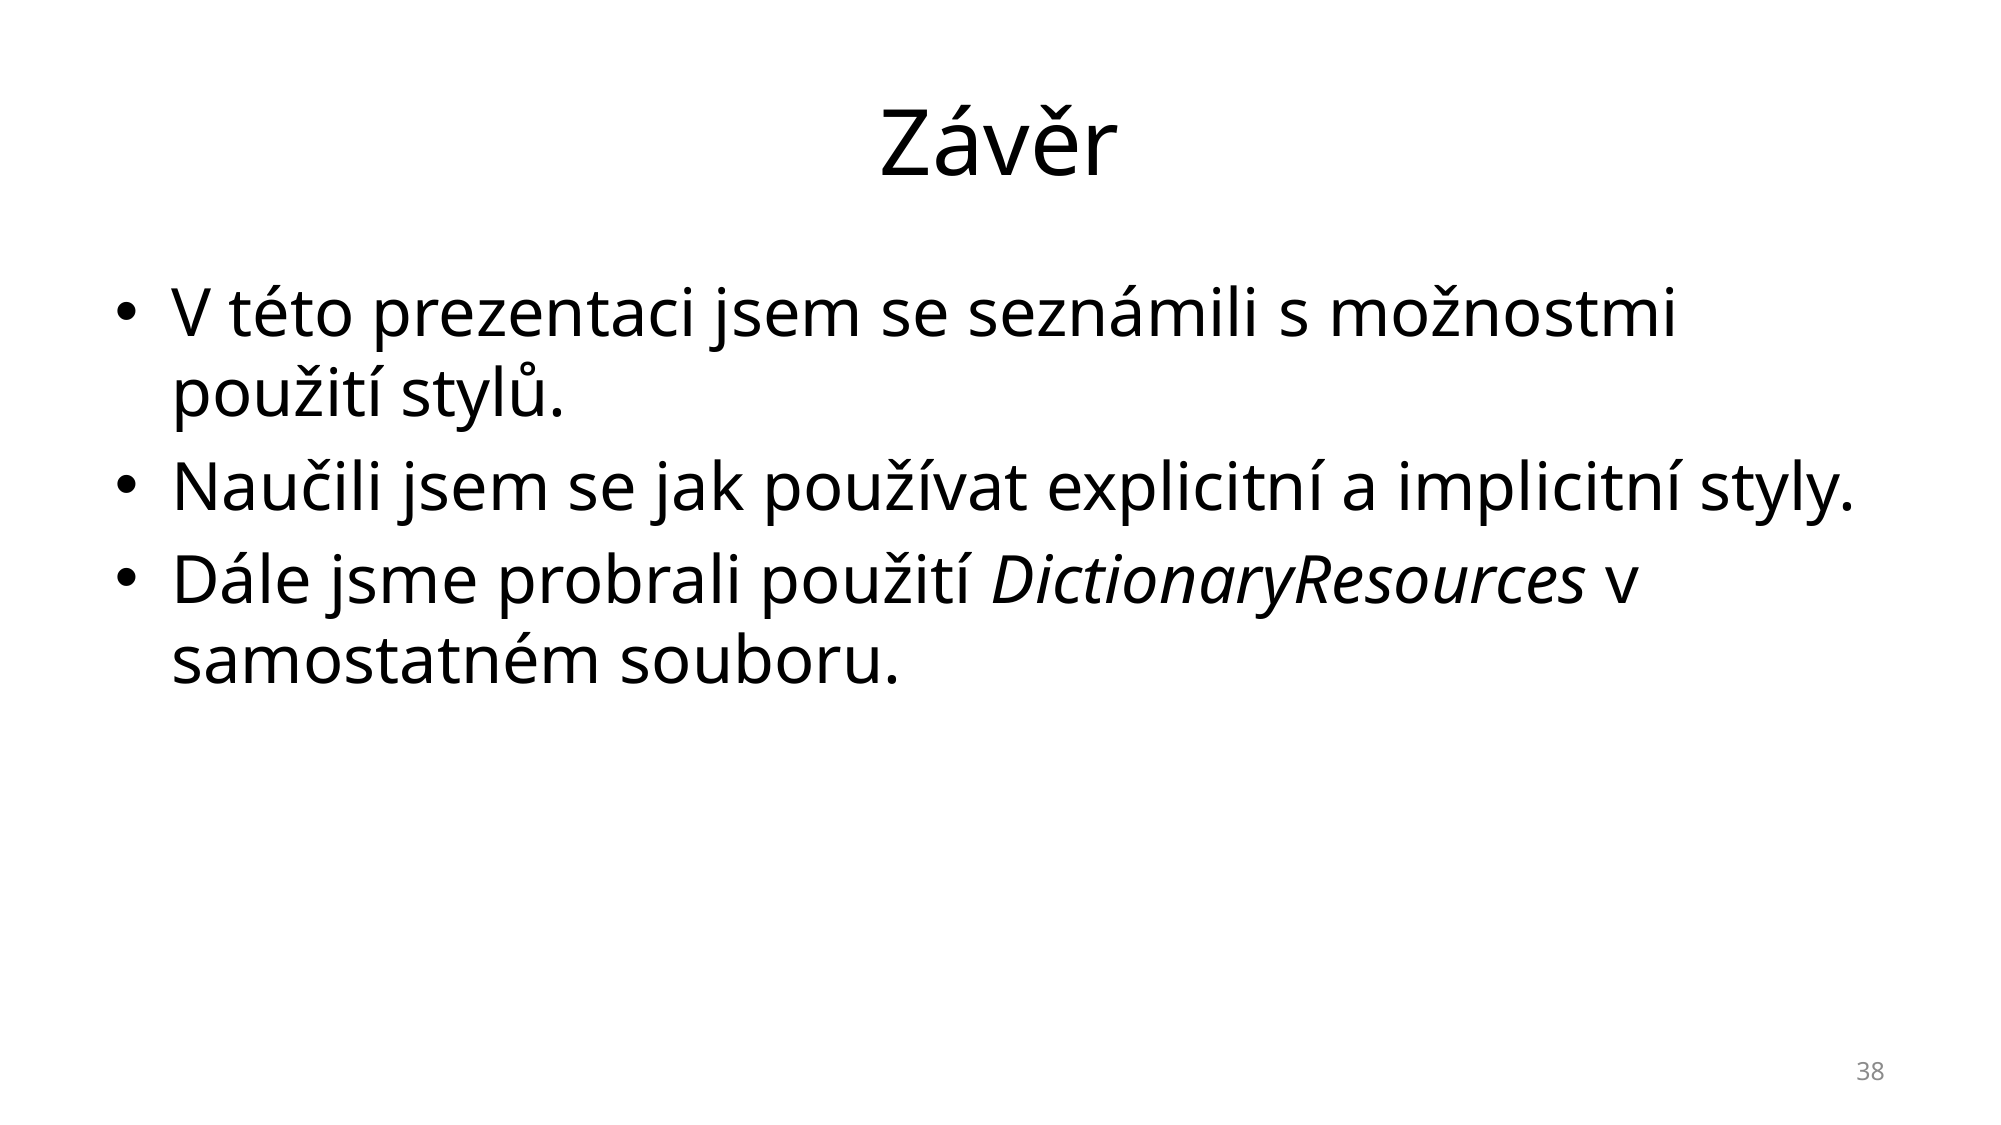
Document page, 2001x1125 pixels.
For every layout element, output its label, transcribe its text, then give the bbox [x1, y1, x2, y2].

list V této prezentaci jsem se seznámili s možnostmi použití stylů. Naučili jsem se jak používat explicitní a implicitní styly. Dále jsme probrali použití DictionaryResources v samostatném souboru. [99, 262, 1900, 1005]
title Závěr [99, 45, 1900, 233]
slide_number 38 [1433, 1042, 1900, 1103]
